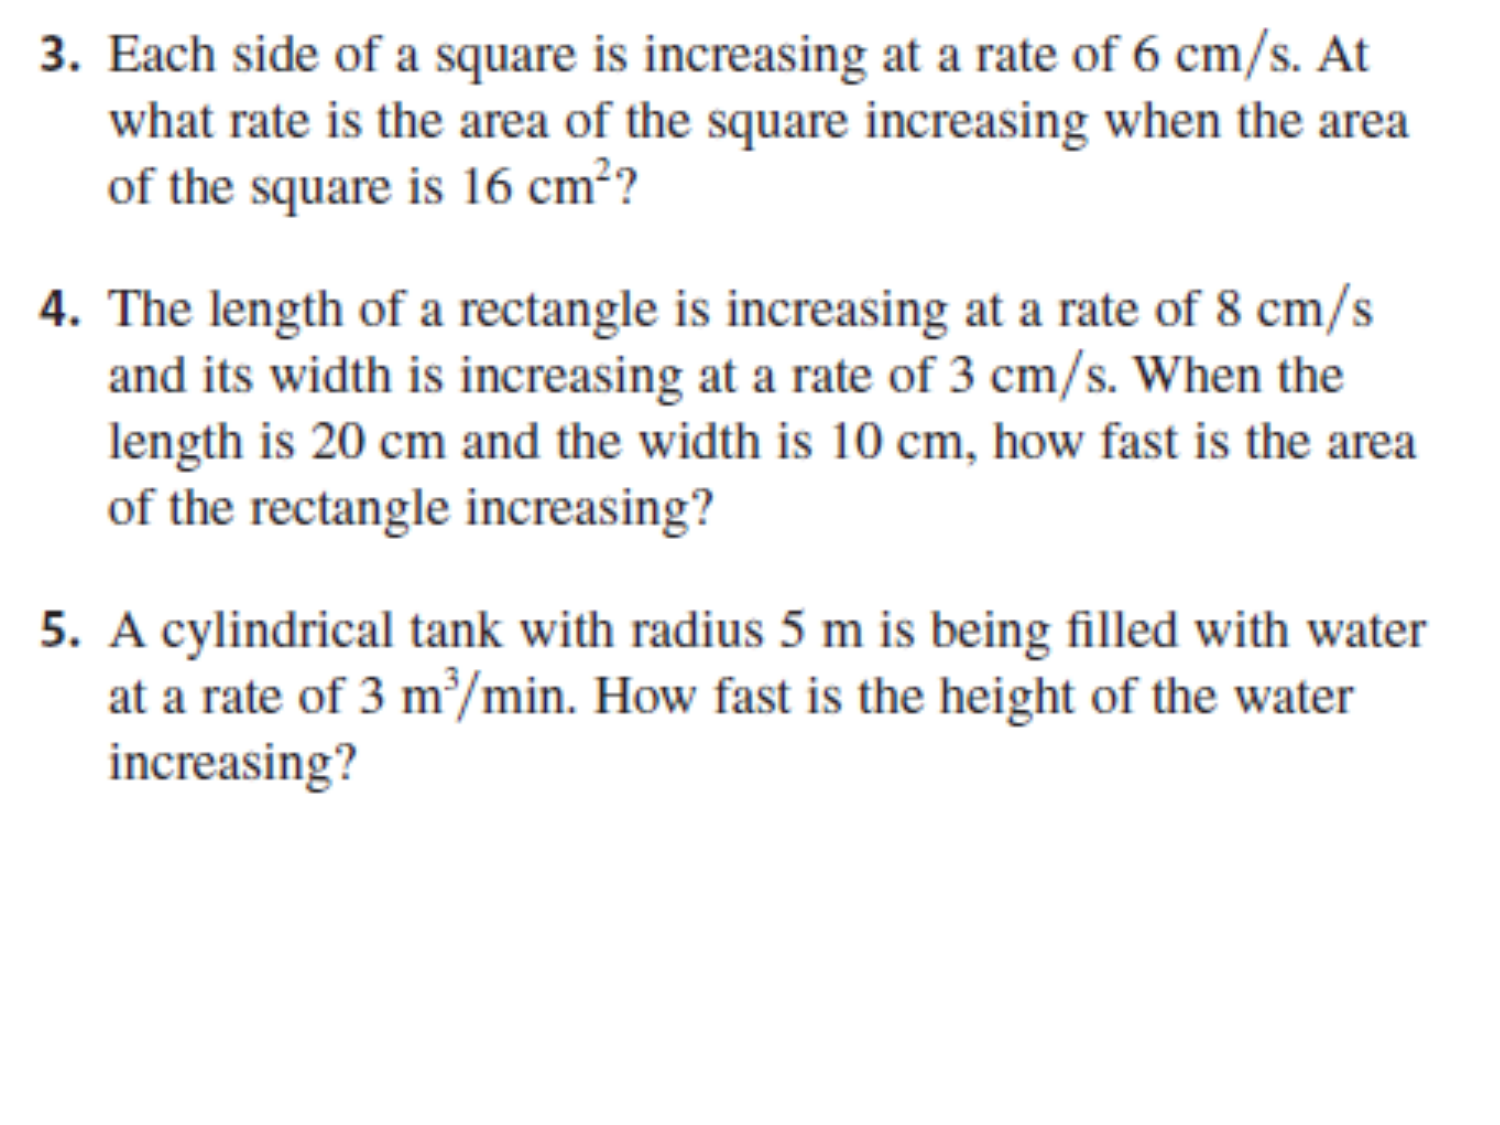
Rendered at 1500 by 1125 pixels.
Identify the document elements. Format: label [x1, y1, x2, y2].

picture [0, 3, 1451, 850]
